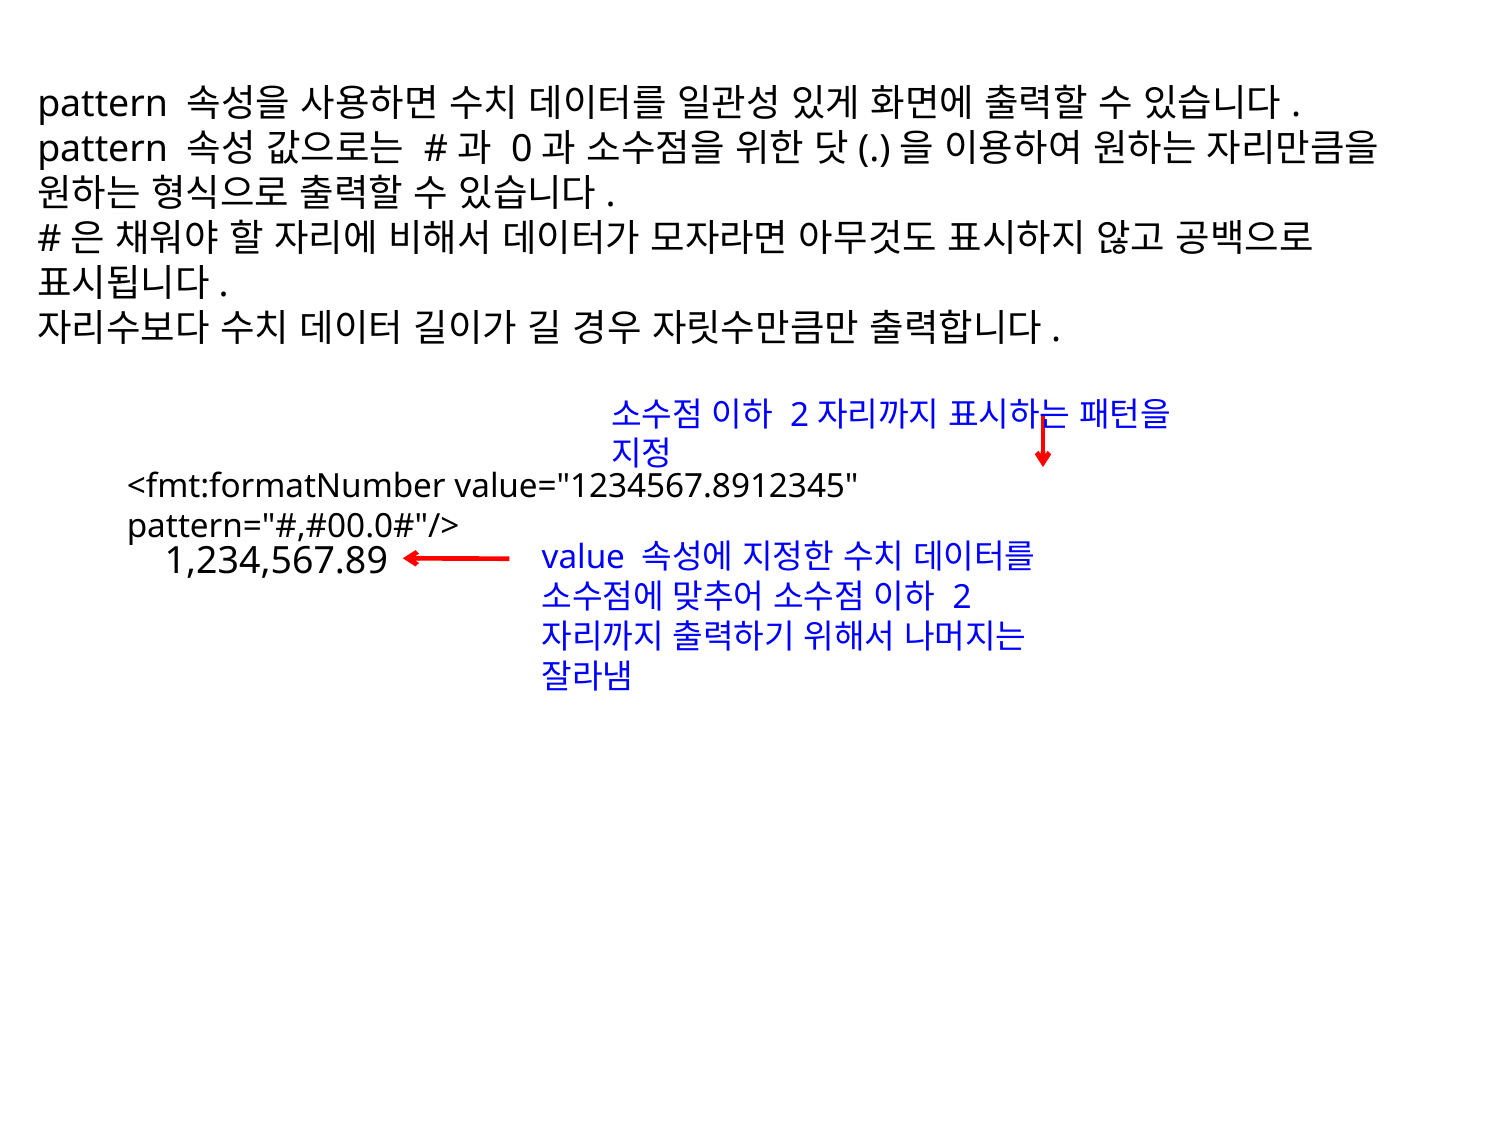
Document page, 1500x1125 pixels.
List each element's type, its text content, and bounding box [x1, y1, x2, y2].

text_box 1,234,567.89 [149, 528, 403, 589]
text_box pattern 속성을 사용하면 수치 데이터를 일관성 있게 화면에 출력할 수 있습니다. pattern 속성 값으로는 #과 0과 소수점을 위한 닷(.)을 이용하여 원하는 자리만큼을 원하는 형식으로 출력할 수 있습니다. #은 채워야 할 자리에 비해서 데이터가 모자라면 아무것도 표시하지 않고 공백으로 표시됩니다. 자리수보다 수치 데이터 길이가 길 경우 자릿수만큼만 출력합니다. [22, 72, 1447, 357]
text_box value 속성에 지정한 수치 데이터를 소수점에 맞추어 소수점 이하 2자리까지 출력하기 위해서 나머지는 잘라냄 [526, 528, 1071, 703]
text_box <fmt:formatNumber value="1234567.8912345" pattern="#,#00.0#"/> [112, 457, 1211, 552]
text_box 소수점 이하 2자리까지 표시하는 패턴을 지정 [596, 385, 1188, 480]
